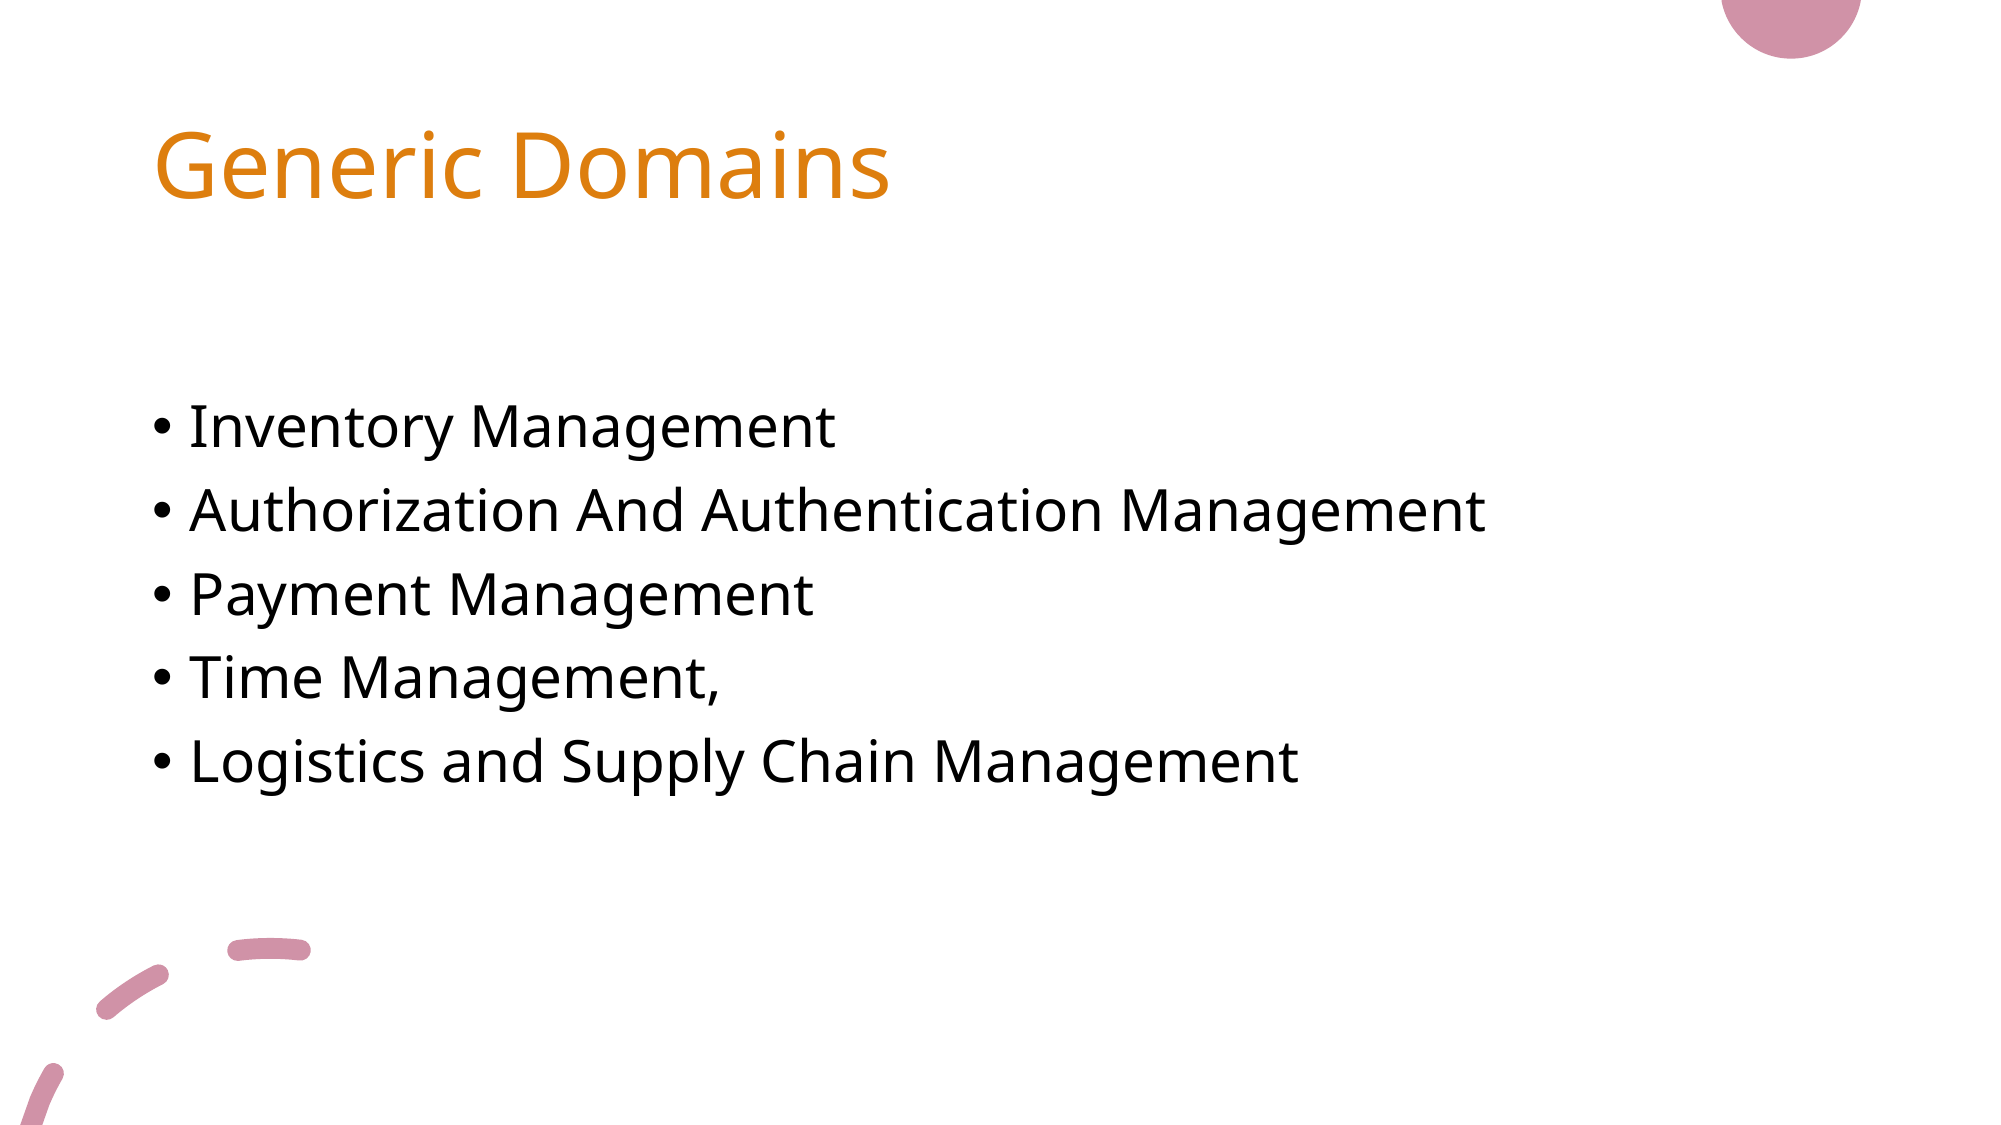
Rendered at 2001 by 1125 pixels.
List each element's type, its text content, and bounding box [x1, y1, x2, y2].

list Inventory Management Authorization And Authentication Management Payment Management Time Management, Logistics and Supply Chain Management [137, 299, 1863, 933]
title Generic Domains [137, 59, 1863, 278]
